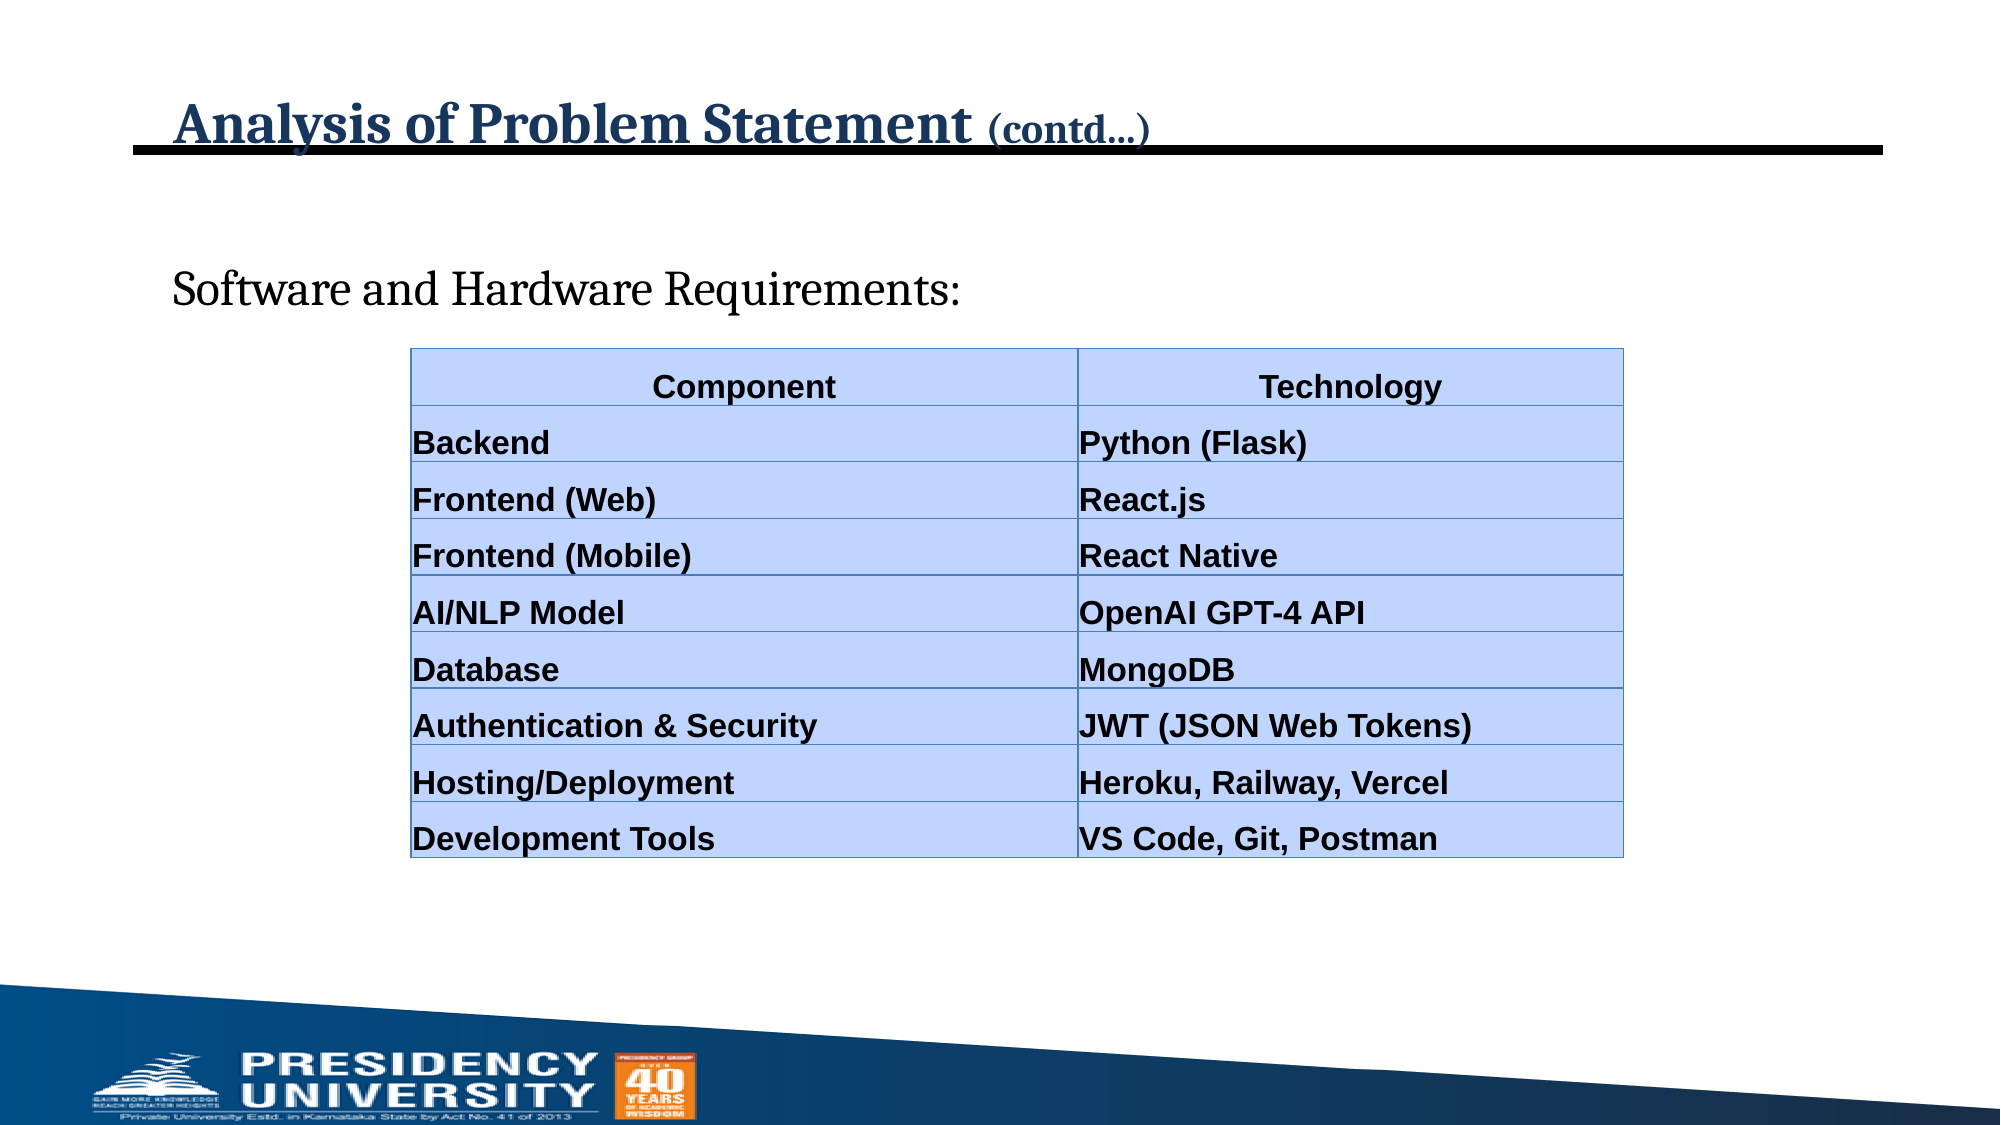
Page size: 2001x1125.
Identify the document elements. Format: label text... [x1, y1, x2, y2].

table_cell Database [412, 632, 1077, 687]
title Analysis of Problem Statement (contd...) [133, 45, 1884, 125]
table_cell AI/NLP Model [412, 576, 1077, 631]
table_cell Development Tools [412, 802, 1077, 857]
table_cell Frontend (Mobile) [412, 519, 1077, 574]
table_cell React Native [1079, 519, 1623, 574]
table_cell JWT (JSON Web Tokens) [1079, 689, 1623, 744]
table_header Technology [1079, 349, 1623, 405]
table_cell Heroku, Railway, Vercel [1079, 745, 1623, 801]
table_cell Hosting/Deployment [412, 745, 1077, 801]
table_cell Frontend (Web) [412, 462, 1077, 518]
table_cell Authentication & Security [412, 689, 1077, 744]
table_cell React.js [1079, 462, 1623, 518]
table_cell Backend [412, 406, 1077, 461]
table_cell MongoDB [1079, 632, 1623, 687]
table_cell OpenAI GPT-4 API [1079, 576, 1623, 631]
list Software and Hardware Requirements: [133, 187, 1884, 1000]
picture [0, 982, 2000, 1125]
table_cell Python (Flask) [1079, 406, 1623, 461]
table_header Component [412, 349, 1077, 405]
table_cell VS Code, Git, Postman [1079, 802, 1623, 857]
